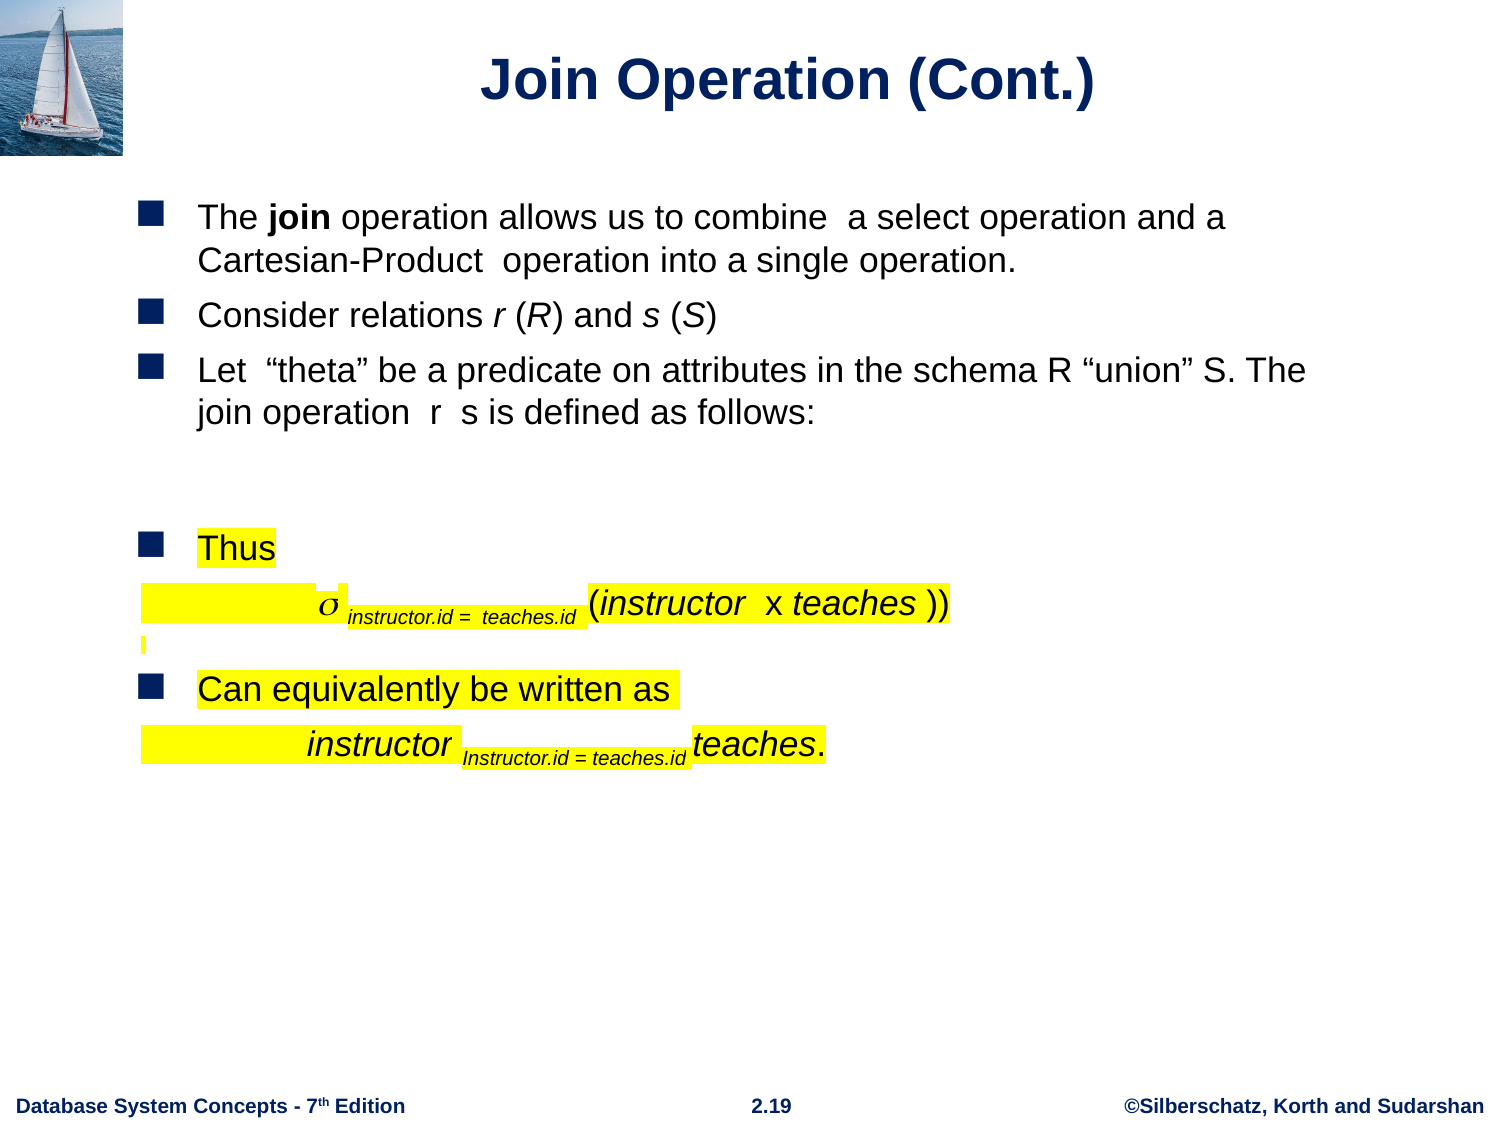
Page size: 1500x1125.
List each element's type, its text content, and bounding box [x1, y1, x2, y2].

title Join Operation (Cont.) [125, 18, 1452, 120]
picture [0, 0, 123, 156]
